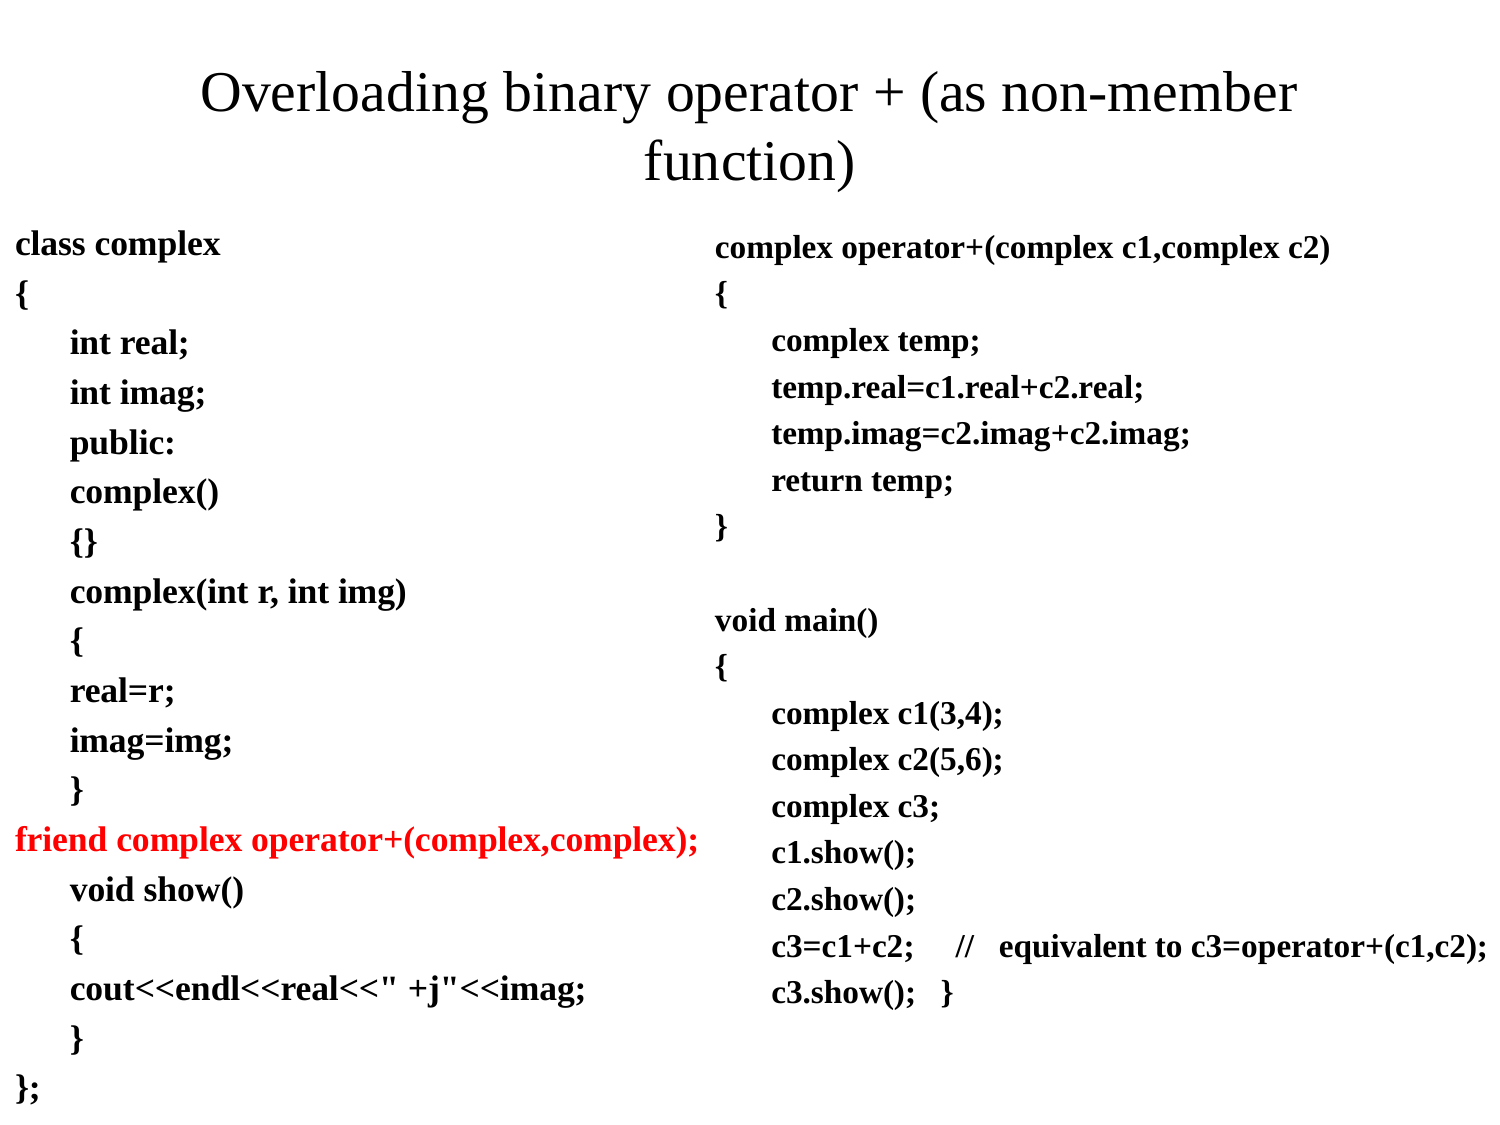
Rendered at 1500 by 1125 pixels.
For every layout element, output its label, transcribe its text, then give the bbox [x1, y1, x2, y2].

list complex operator+(complex c1,complex c2) { complex temp; temp.real=c1.real+c2.real; temp.imag=c2.imag+c2.imag; return temp; } void main() { complex c1(3,4); complex c2(5,6); complex c3; c1.show(); c2.show(); c3=c1+c2; // equivalent to c3=operator+(c1,c2); c3.show(); } [699, 217, 1500, 1080]
title Overloading binary operator + (as non-member function) [75, 45, 1425, 200]
list class complex { int real; int imag; public: complex() {} complex(int r, int img) { real=r; imag=img; } friend complex operator+(complex,complex); void show() { cout<<endl<<real<<" +j"<<imag; } }; [0, 212, 788, 1125]
